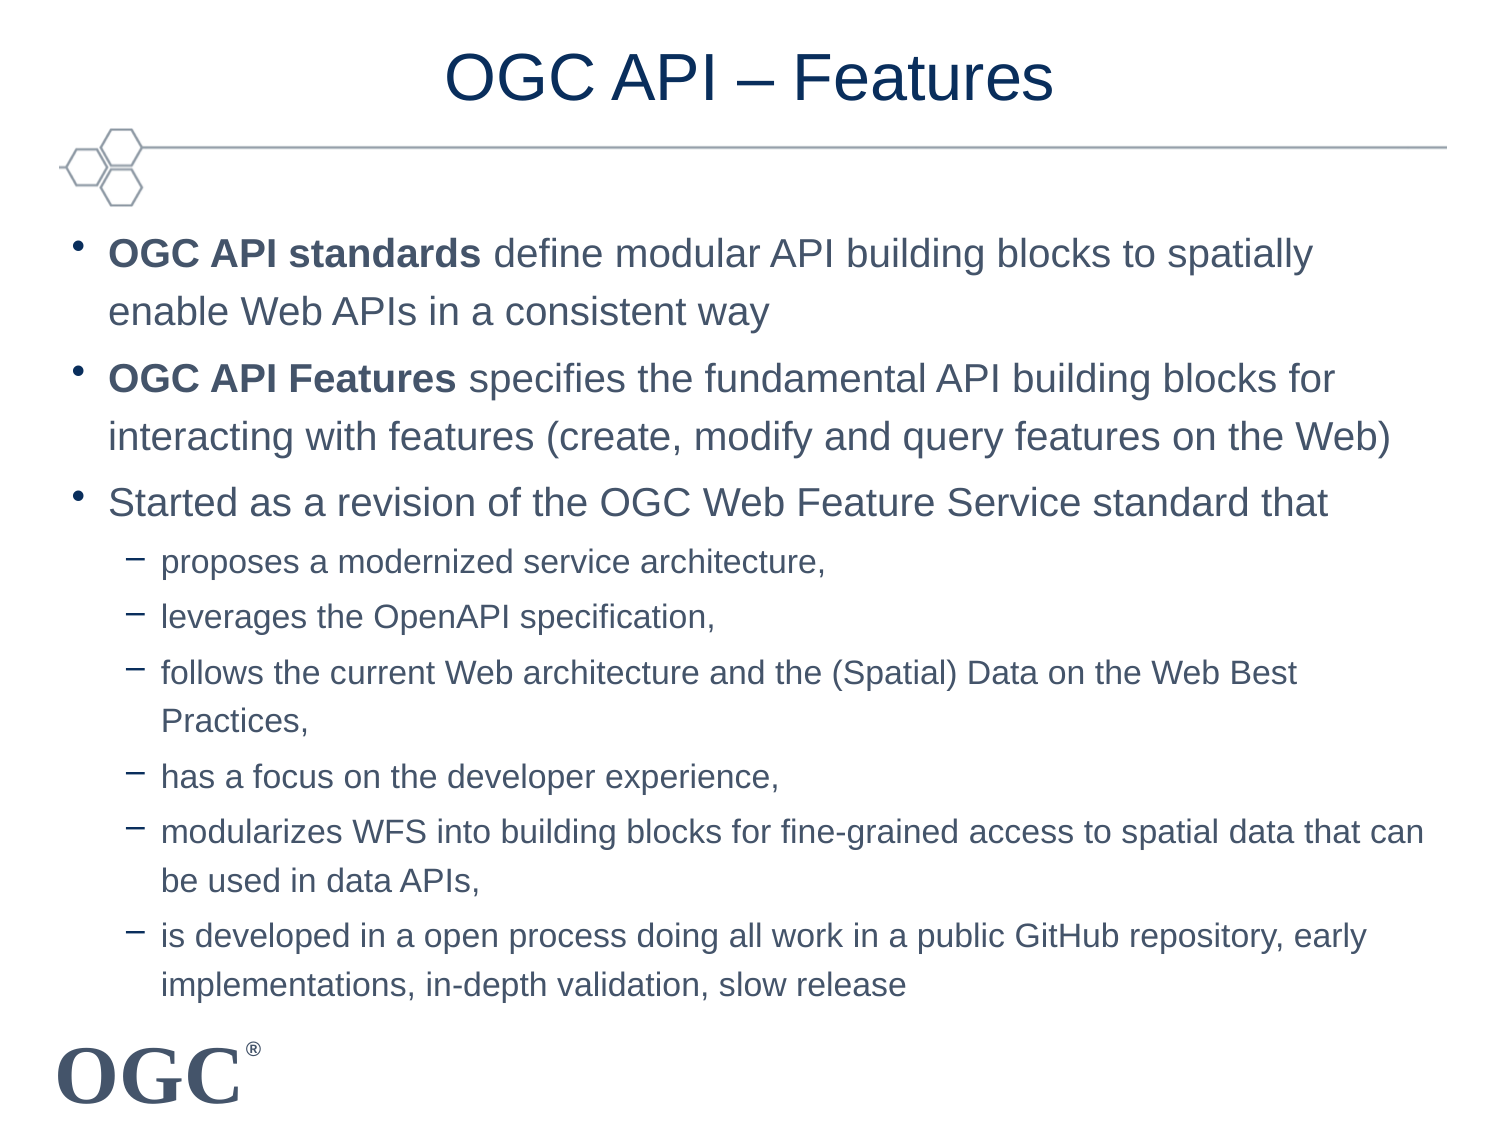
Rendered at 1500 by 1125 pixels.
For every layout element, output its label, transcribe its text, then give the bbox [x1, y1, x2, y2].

list OGC API standards define modular API building blocks to spatially enable Web APIs in a consistent way OGC API Features specifies the fundamental API building blocks for interacting with features (create, modify and query features on the Web) Started as a revision of the OGC Web Feature Service standard that proposes a modernized service architecture, leverages the OpenAPI specification, follows the current Web architecture and the (Spatial) Data on the Web Best Practices, has a focus on the developer experience, modularizes WFS into building blocks for fine-grained access to spatial data that can be used in data APIs, is developed in a open process doing all work in a public GitHub repository, early implementations, in-depth validation, slow release [56, 209, 1445, 1013]
title OGC API – Features [37, 22, 1463, 136]
picture [59, 136, 1447, 208]
